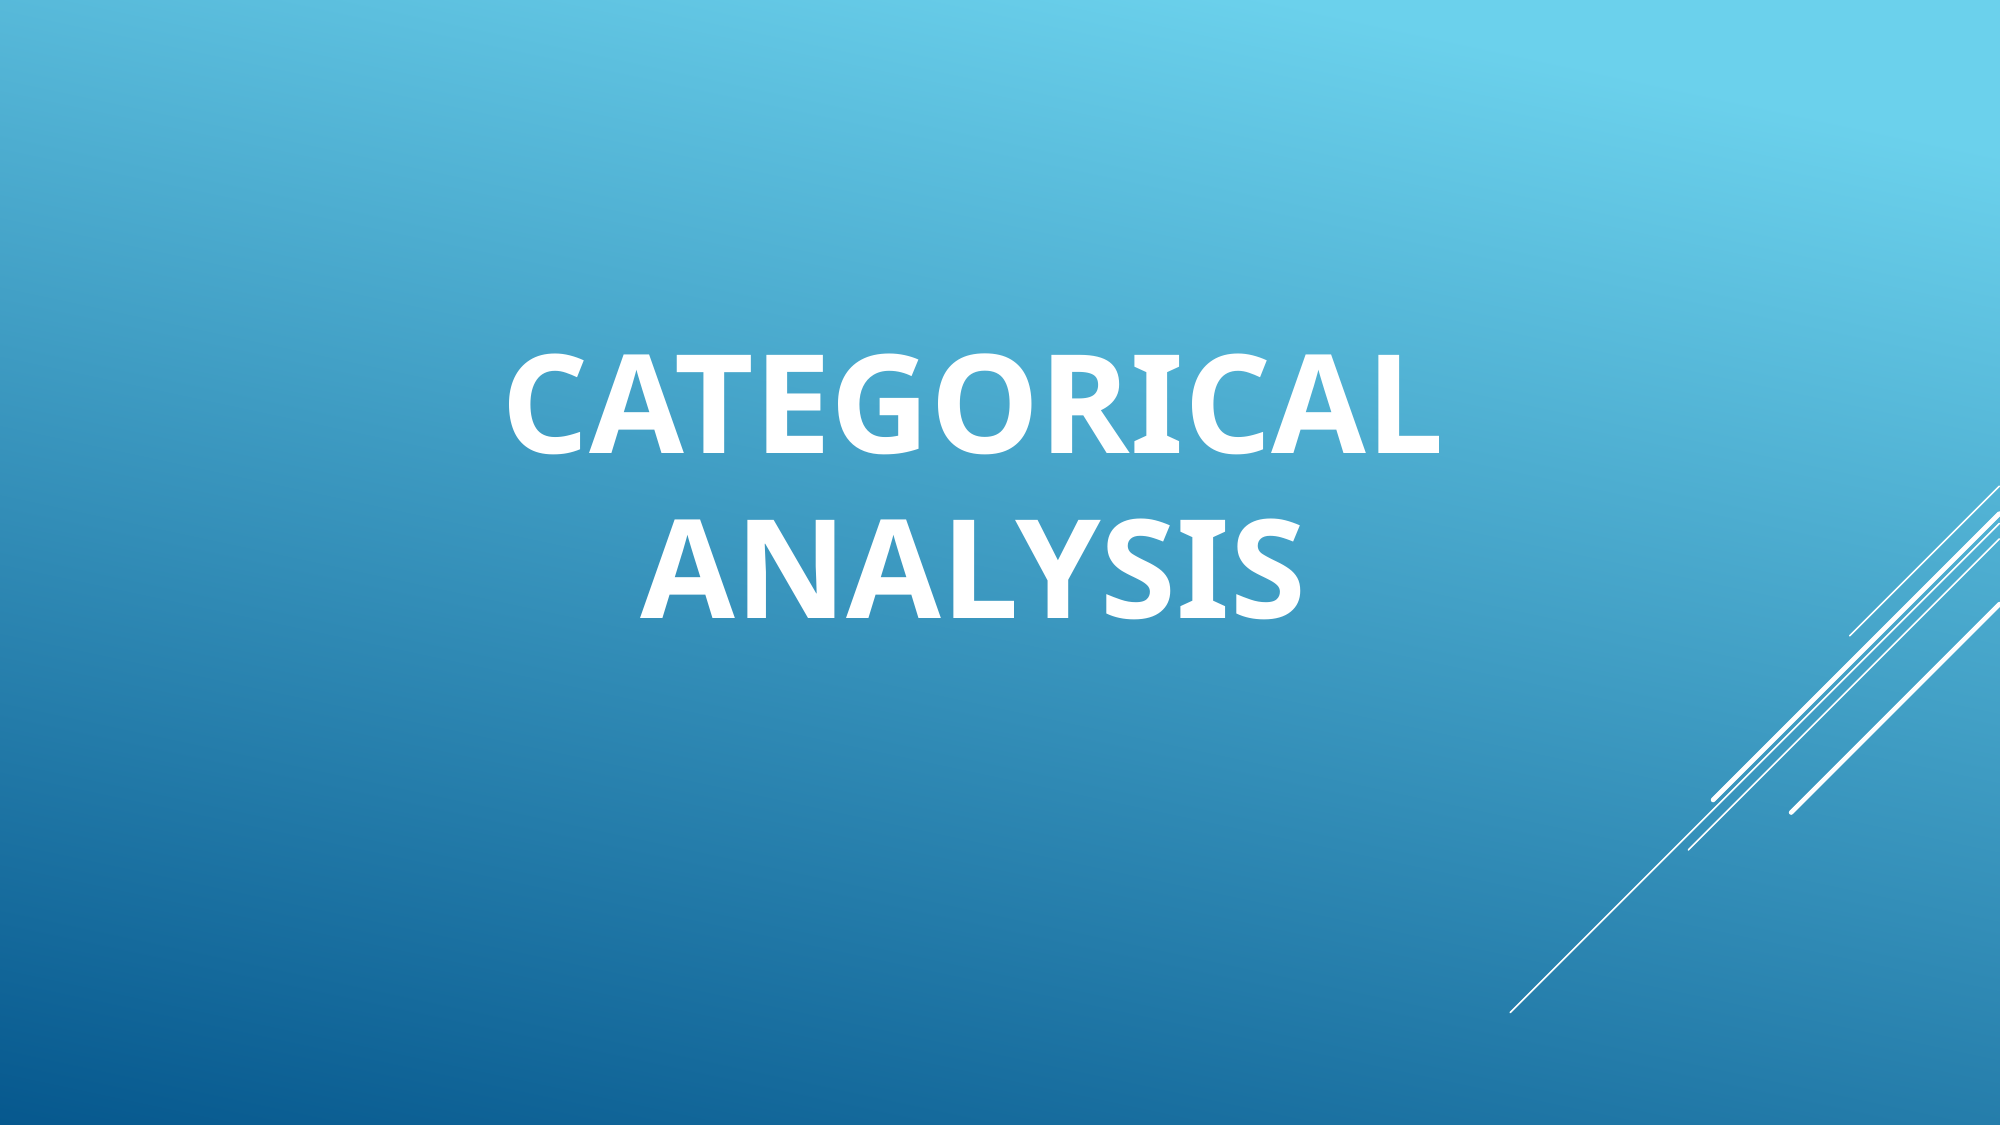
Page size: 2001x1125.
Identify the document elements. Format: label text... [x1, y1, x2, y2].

title Categorical analysis [184, 112, 1763, 654]
